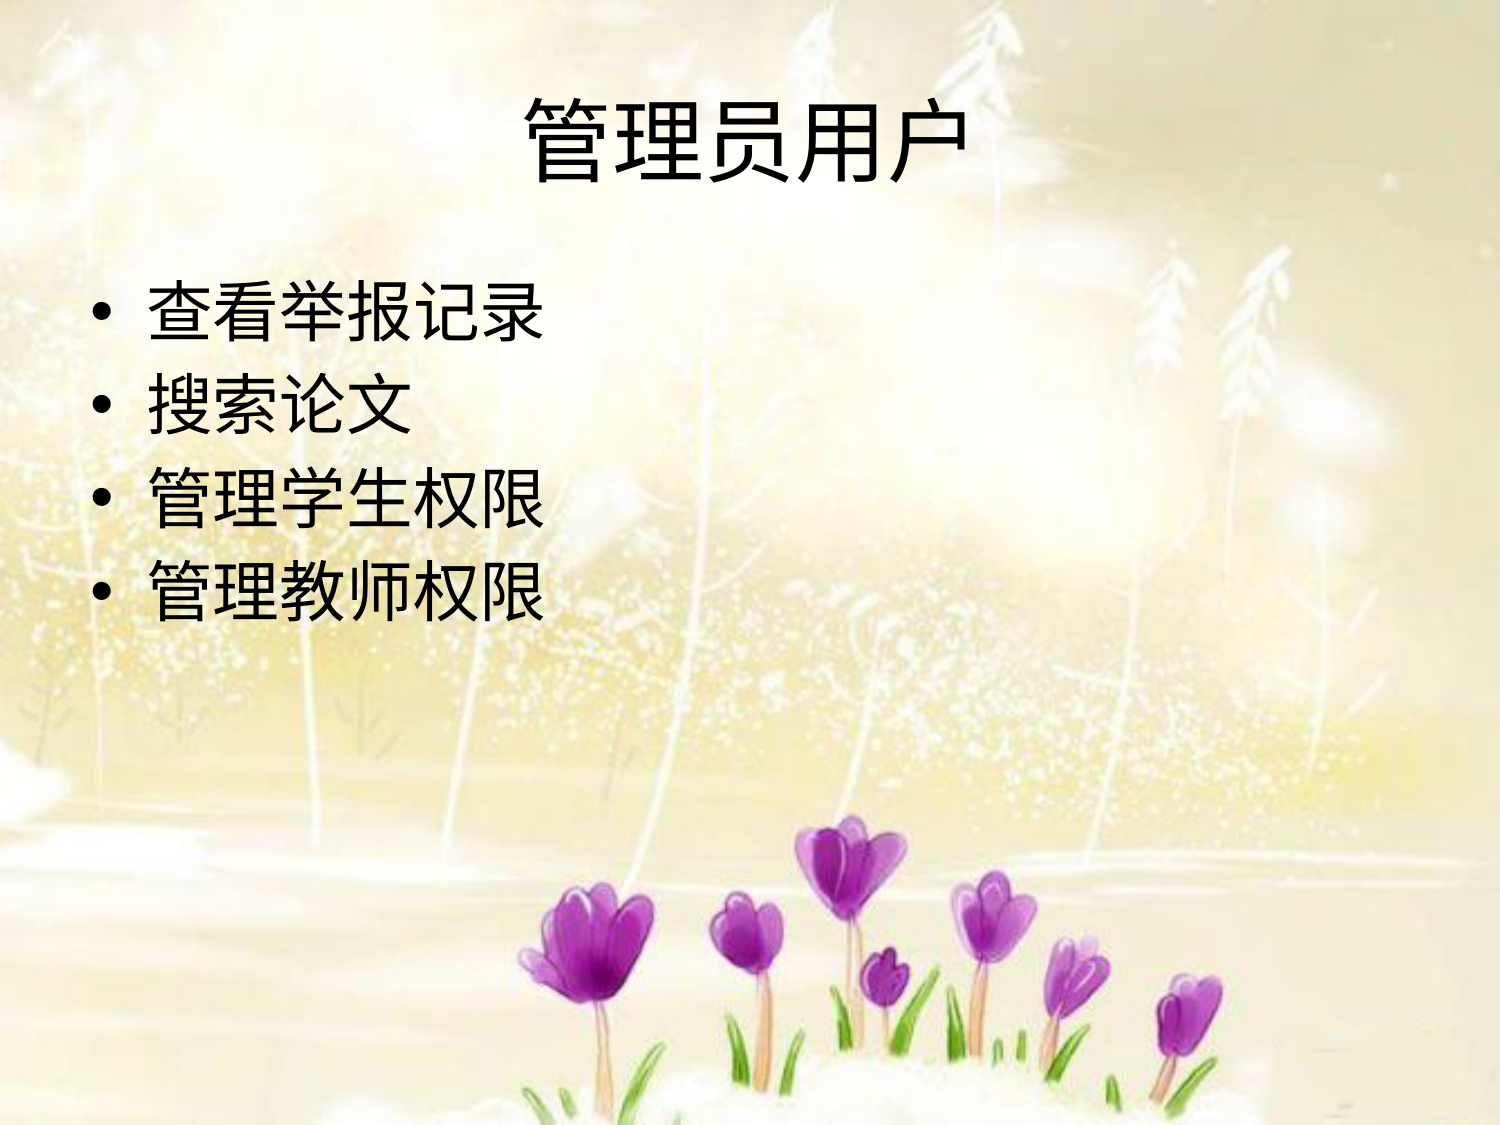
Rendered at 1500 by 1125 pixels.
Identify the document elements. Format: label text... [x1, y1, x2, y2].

title 管理员用户 [75, 45, 1425, 233]
picture [0, 0, 1500, 1125]
list 查看举报记录 搜索论文 管理学生权限 管理教师权限 [75, 262, 1425, 1005]
